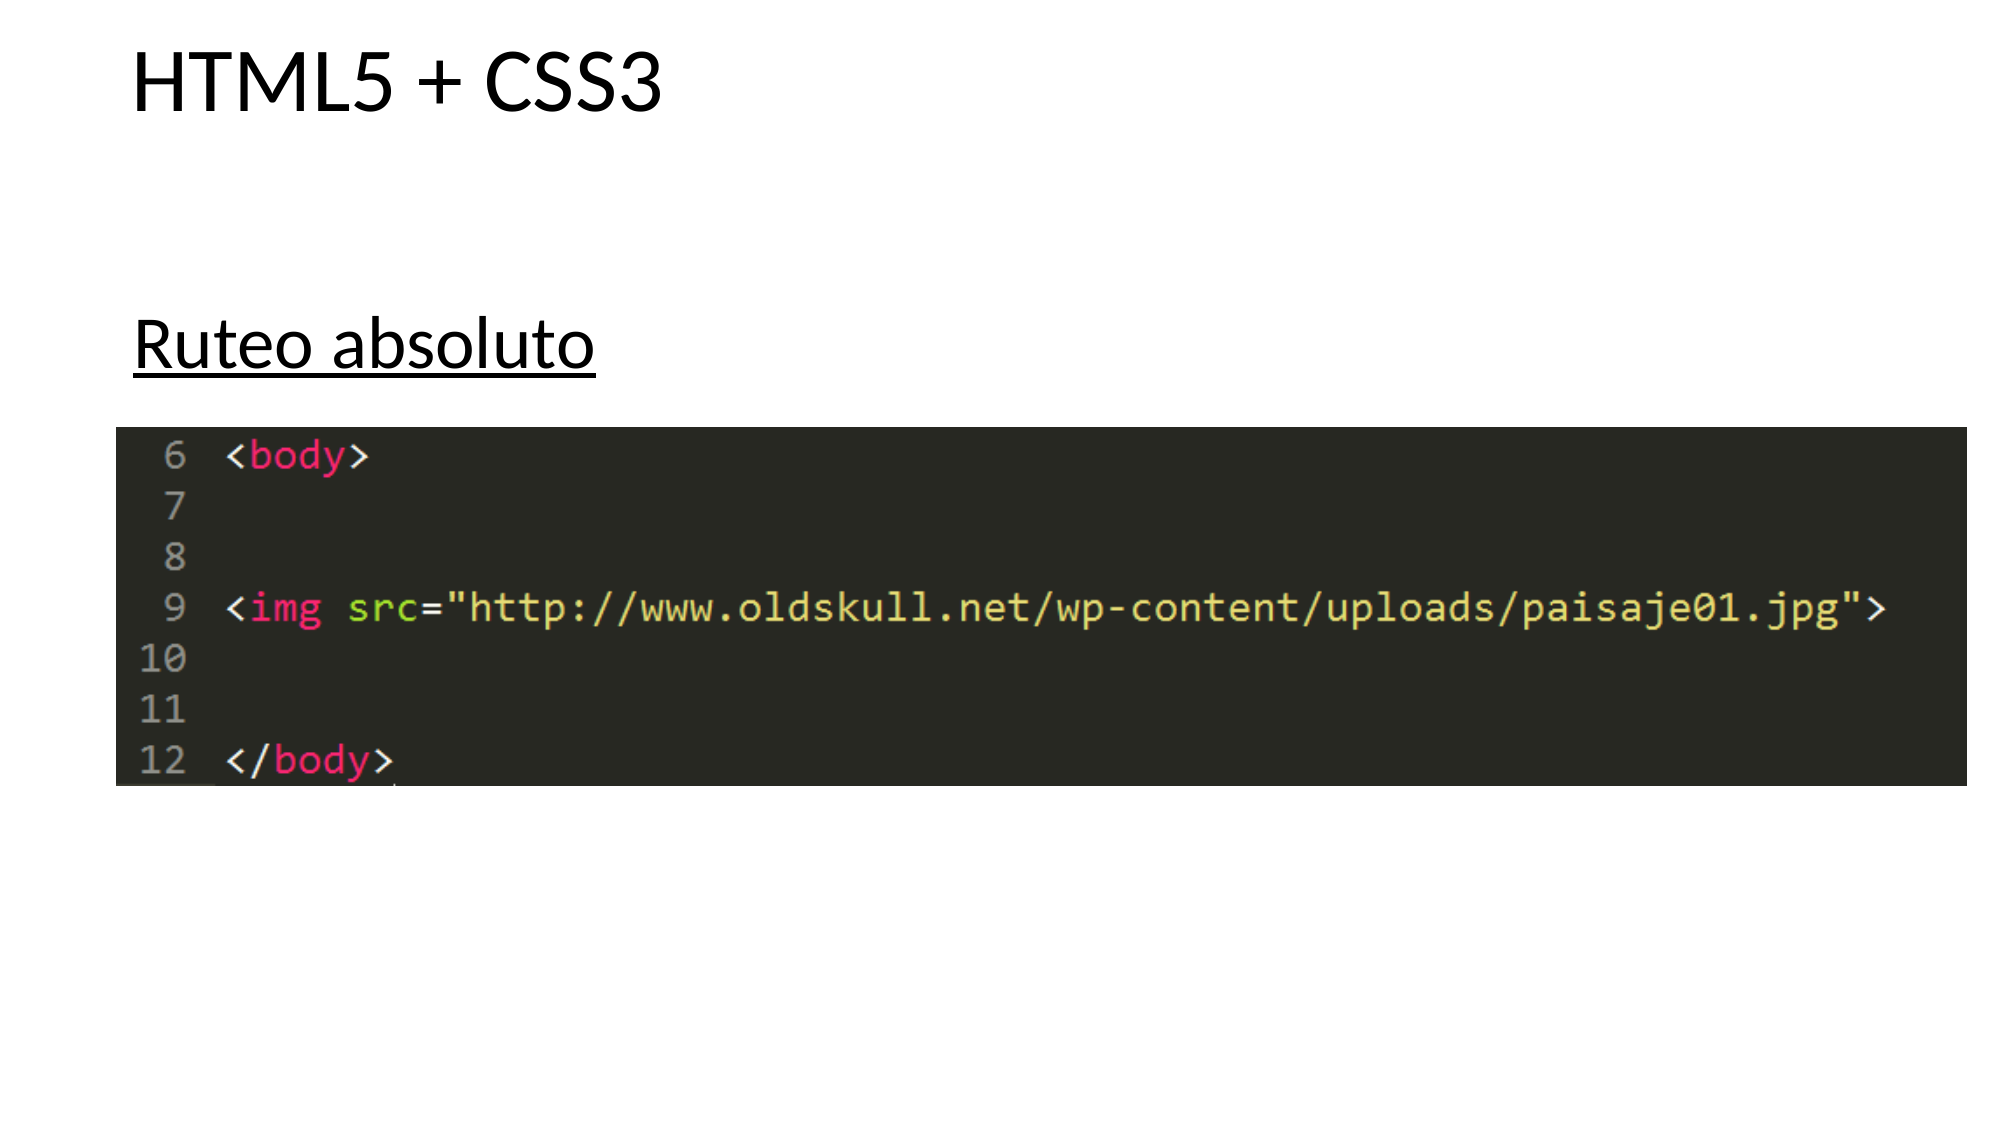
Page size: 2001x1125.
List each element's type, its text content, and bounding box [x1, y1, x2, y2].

text_box HTML5 + CSS3 [117, 12, 680, 137]
text_box Ruteo absoluto [118, 285, 612, 391]
picture [116, 426, 1967, 786]
